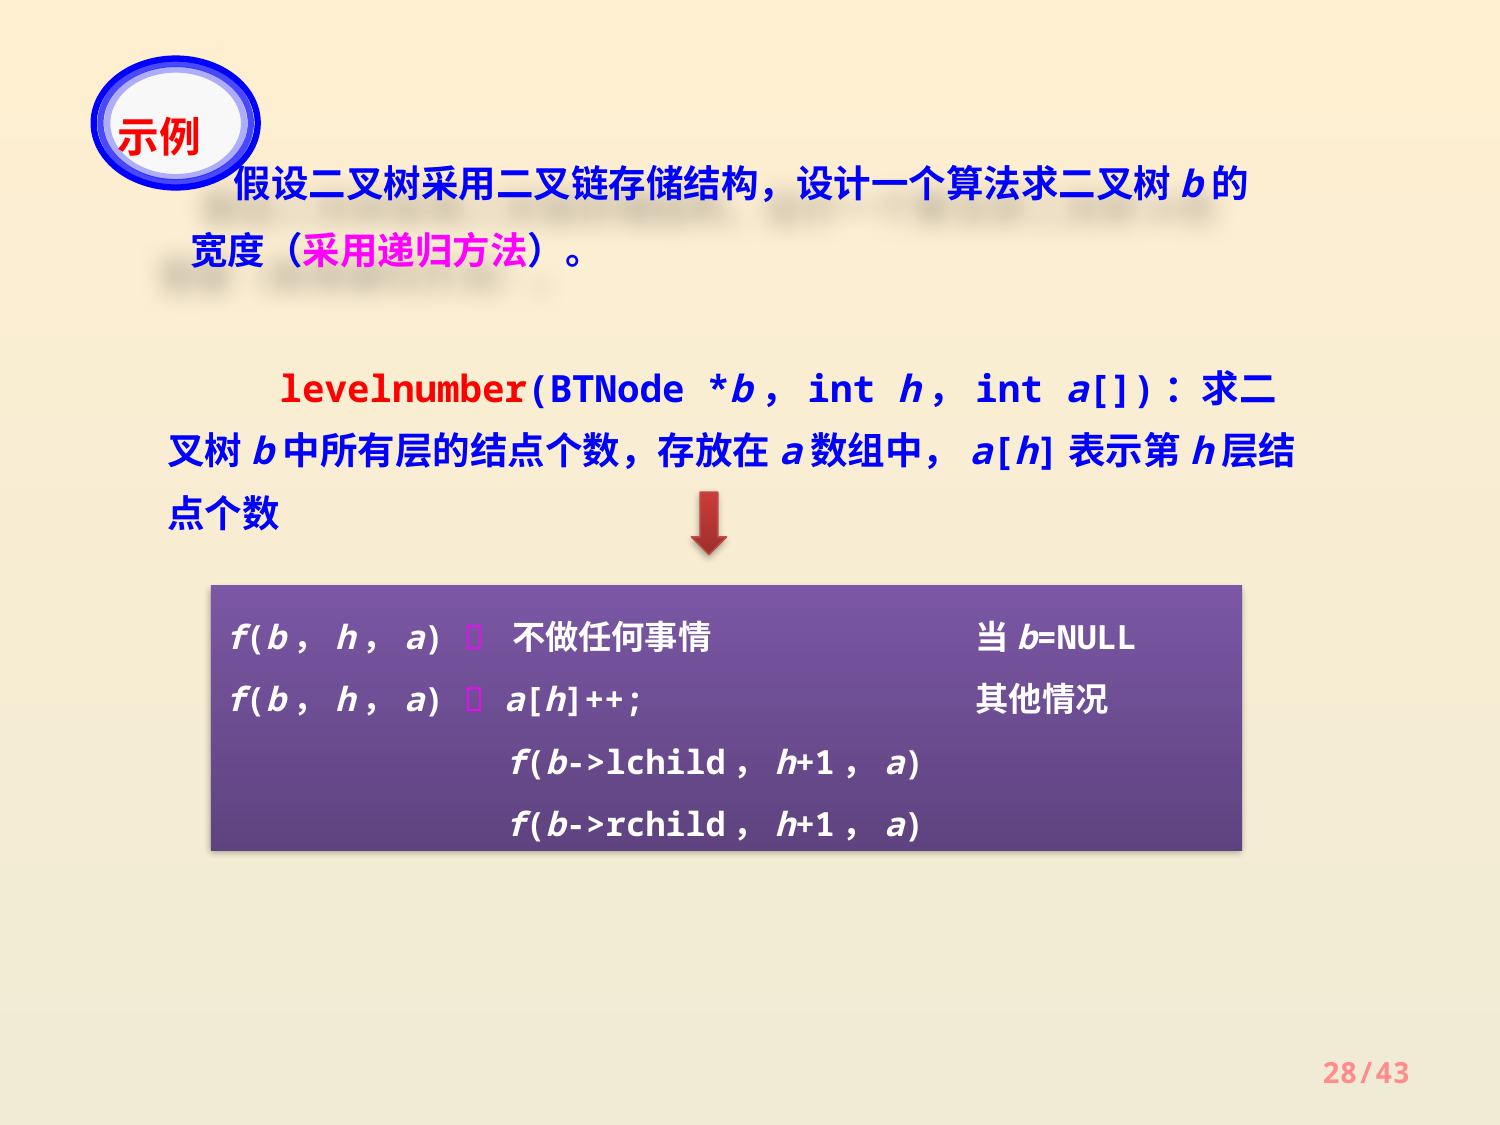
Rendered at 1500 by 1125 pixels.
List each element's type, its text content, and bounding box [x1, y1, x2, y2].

text_box levelnumber(BTNode *b，int h，int a[])：求二叉树b中所有层的结点个数，存放在a数组中，a[h]表示第h层结点个数 [152, 339, 1325, 542]
slide_number 28/43 [1074, 1042, 1425, 1103]
text_box [690, 491, 728, 556]
text_box 假设二叉树采用二叉链存储结构，设计一个算法求二叉树b的宽度（采用递归方法）。 [175, 131, 1289, 280]
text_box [93, 58, 258, 188]
text_box f(b，h，a)  不做任何事情 当b=NULL f(b，h，a)  a[h]++; 其他情况 f(b->lchild，h+1，a) f(b->rchild，h+1，a) [210, 585, 1243, 851]
